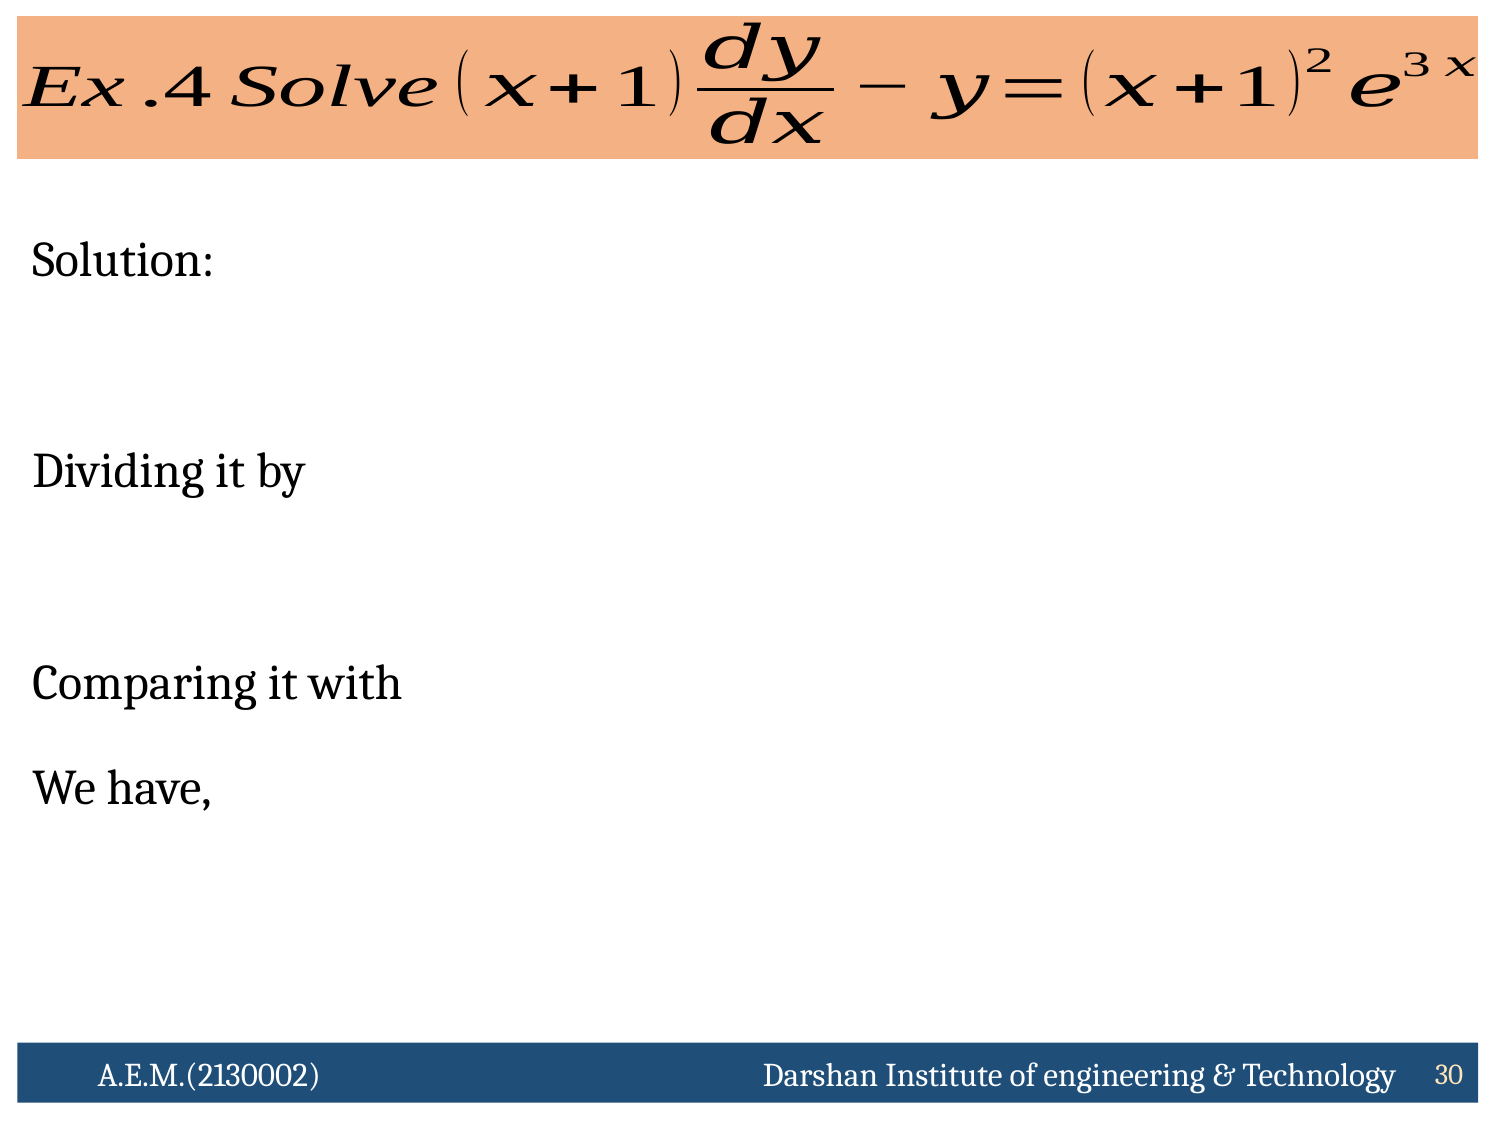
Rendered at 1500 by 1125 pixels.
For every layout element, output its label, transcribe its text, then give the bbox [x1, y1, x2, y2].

slide_number 30 [1393, 1042, 1479, 1103]
footer A.E.M.(2130002) Darshan Institute of engineering & Technology [17, 1042, 1393, 1103]
